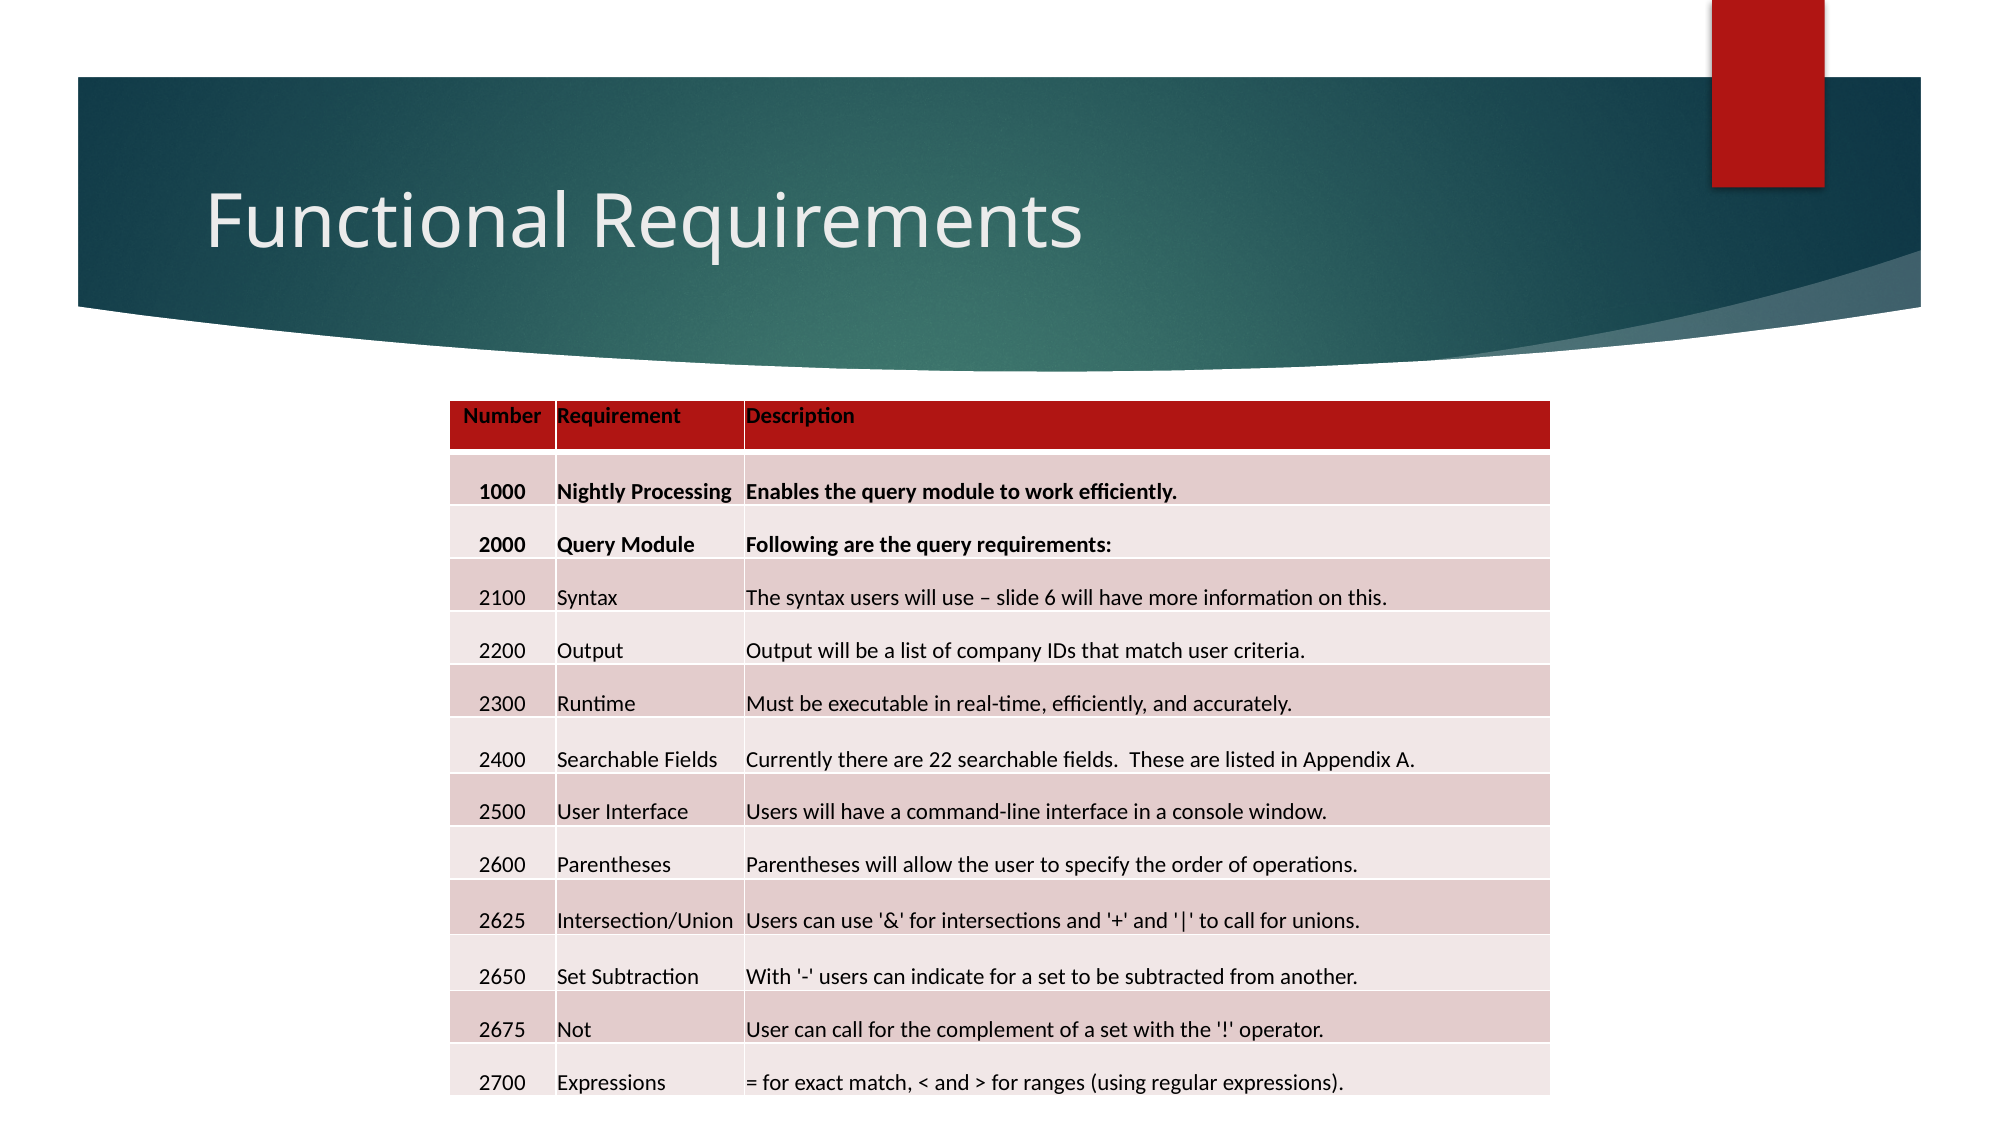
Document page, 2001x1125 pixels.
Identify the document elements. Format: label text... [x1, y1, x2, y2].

table_cell Nightly Processing [557, 455, 744, 504]
table_header Number [450, 401, 555, 449]
table_cell Output [557, 612, 744, 663]
table_cell 2100 [450, 559, 555, 610]
table_cell Intersection/Union [557, 880, 744, 934]
table_cell Must be executable in real-time, efficiently, and accurately. [745, 665, 1550, 716]
table_header Requirement [557, 401, 744, 449]
table_cell Parentheses will allow the user to specify the order of operations. [745, 827, 1550, 878]
table_cell 2200 [450, 612, 555, 663]
table_cell Users will have a command-line interface in a console window. [745, 774, 1550, 825]
table_cell 2675 [450, 991, 555, 1042]
table_cell Following are the query requirements: [745, 506, 1550, 557]
table_cell 2625 [450, 880, 555, 934]
table_cell 2700 [450, 1044, 555, 1095]
table_cell Set Subtraction [557, 935, 744, 990]
table_cell Enables the query module to work efficiently. [745, 455, 1550, 504]
table_cell Query Module [557, 506, 744, 557]
table_cell 2600 [450, 827, 555, 878]
table_cell = for exact match, < and > for ranges (using regular expressions). [745, 1044, 1550, 1095]
table_cell User Interface [557, 774, 744, 825]
table_cell The syntax users will use – slide 6 will have more information on this. [745, 559, 1550, 610]
table_cell 2300 [450, 665, 555, 716]
table_cell Searchable Fields [557, 718, 744, 772]
table_cell Expressions [557, 1044, 744, 1095]
table_cell With '-' users can indicate for a set to be subtracted from another. [745, 935, 1550, 990]
table_cell 2650 [450, 935, 555, 990]
table_cell Syntax [557, 559, 744, 610]
table_cell Parentheses [557, 827, 744, 878]
table_cell Output will be a list of company IDs that match user criteria. [745, 612, 1550, 663]
table_cell Users can use '&' for intersections and '+' and '|' to call for unions. [745, 880, 1550, 934]
table_cell 1000 [450, 455, 555, 504]
table_cell 2400 [450, 718, 555, 772]
table_cell 2500 [450, 774, 555, 825]
table_header Description [745, 401, 1550, 449]
table_cell 2000 [450, 506, 555, 557]
table_cell Not [557, 991, 744, 1042]
title Functional Requirements [189, 159, 1638, 276]
table_cell Runtime [557, 665, 744, 716]
table_cell User can call for the complement of a set with the '!' operator. [745, 991, 1550, 1042]
table_cell Currently there are 22 searchable fields. These are listed in Appendix A. [745, 718, 1550, 772]
